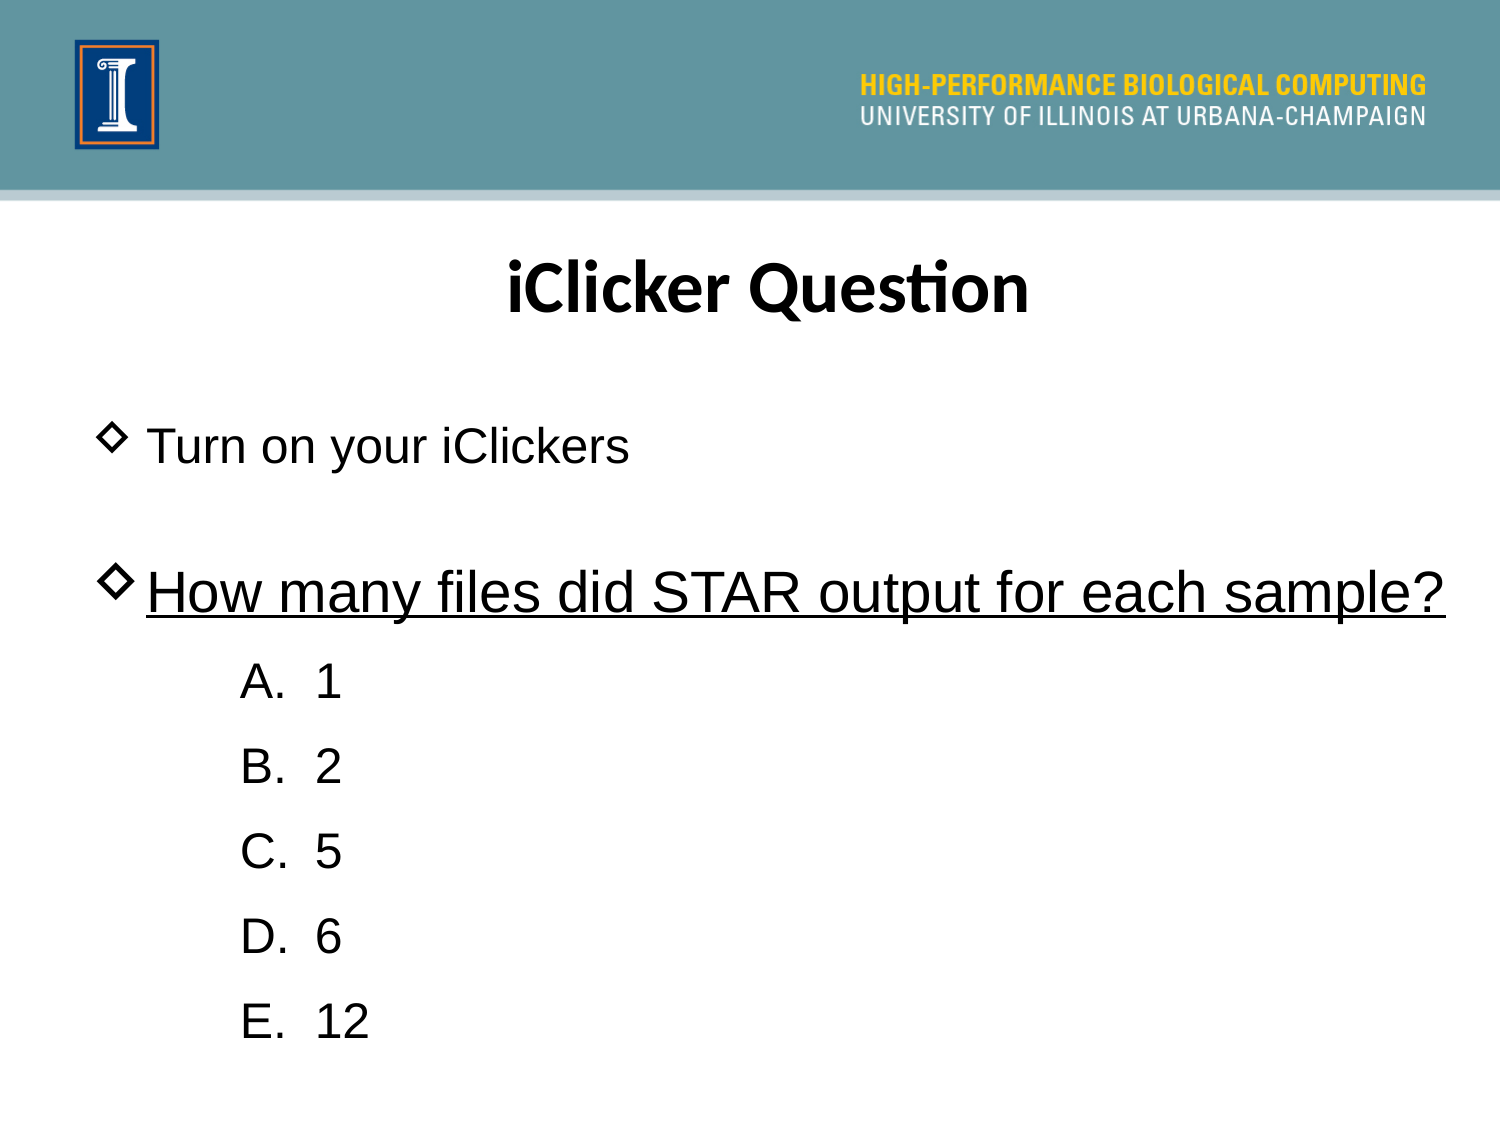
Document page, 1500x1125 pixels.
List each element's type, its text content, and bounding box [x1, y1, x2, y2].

picture [0, 0, 1500, 1125]
text_box iClicker Question Turn on your iClickers How many files did STAR output for each sample? 1 2 5 6 12 [75, 212, 1464, 1125]
